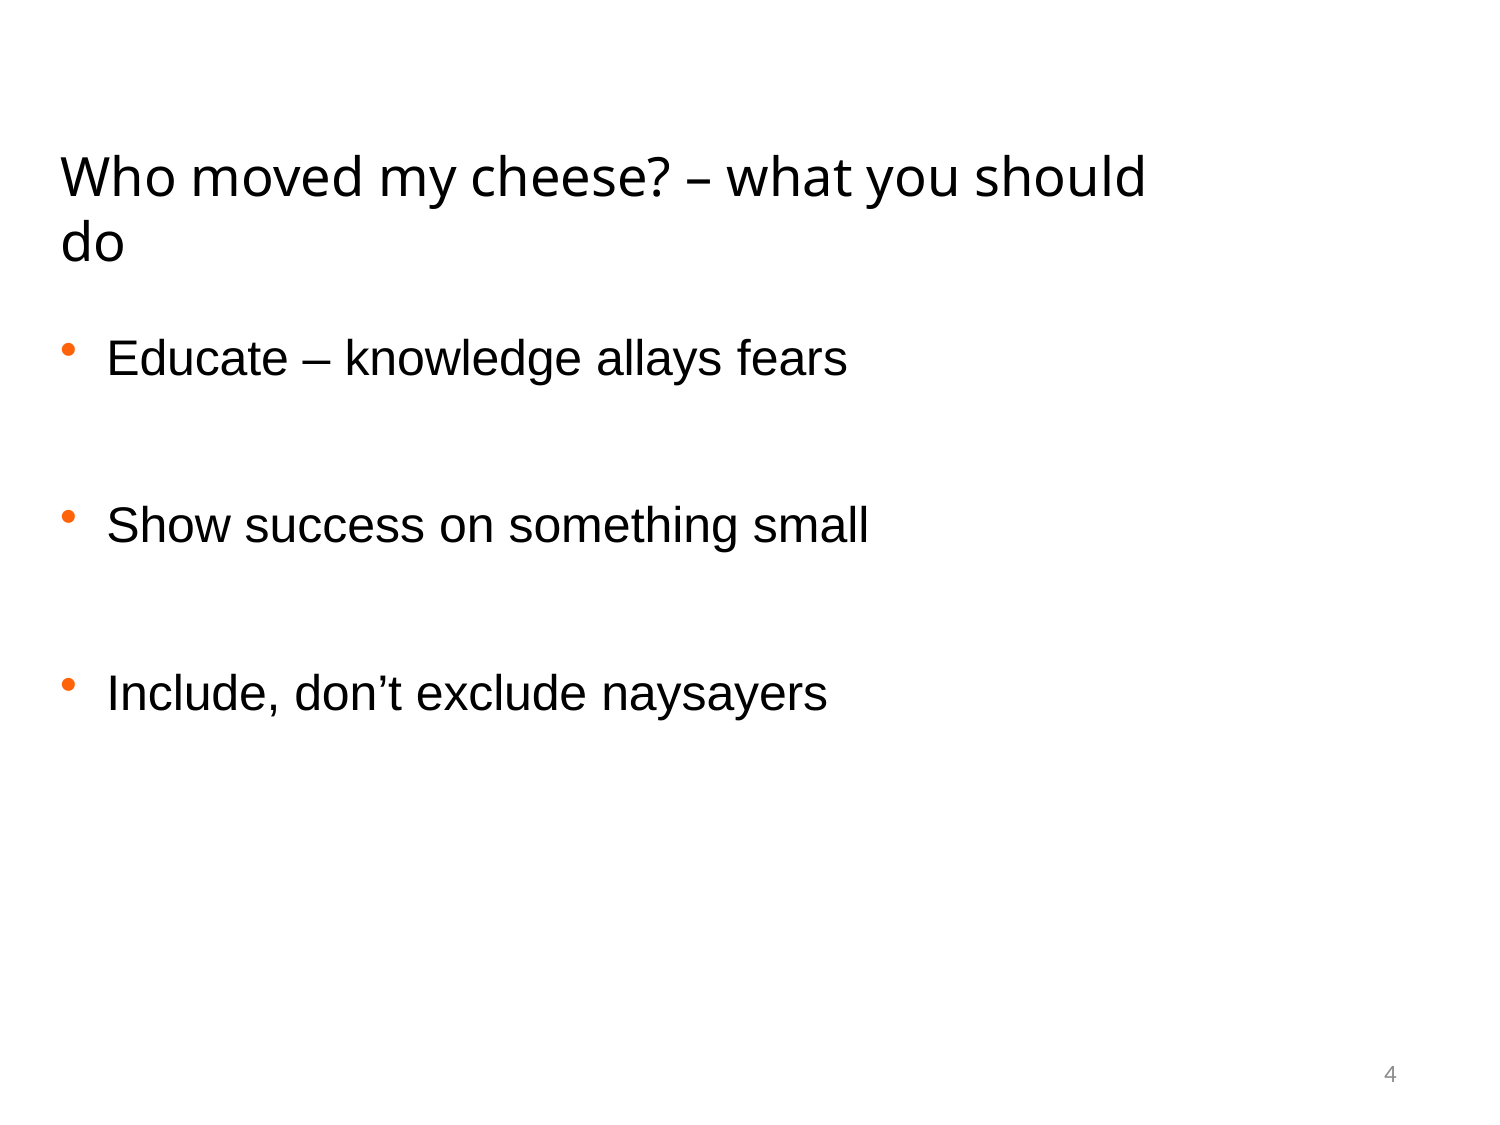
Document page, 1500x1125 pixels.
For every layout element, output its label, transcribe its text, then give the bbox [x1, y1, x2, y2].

slide_number 4 [1059, 746, 1397, 1125]
title Who moved my cheese? – what you should do [58, 111, 1187, 302]
text_box Educate – knowledge allays fears Show success on something small Include, don’t exclude naysayers [58, 323, 874, 721]
